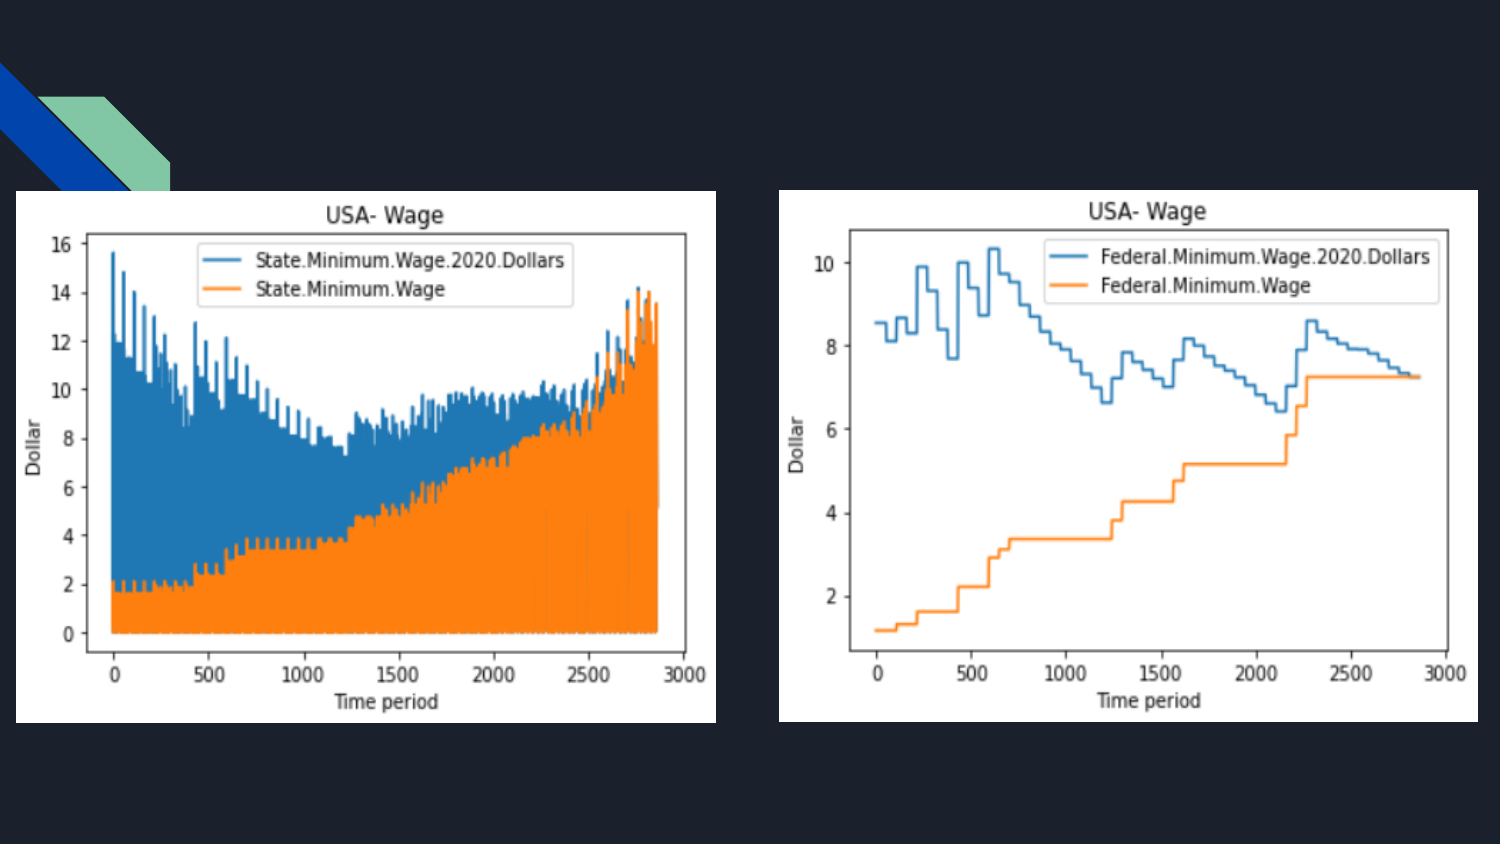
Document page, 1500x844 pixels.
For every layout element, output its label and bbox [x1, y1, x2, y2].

picture [778, 190, 1478, 722]
picture [16, 191, 716, 724]
